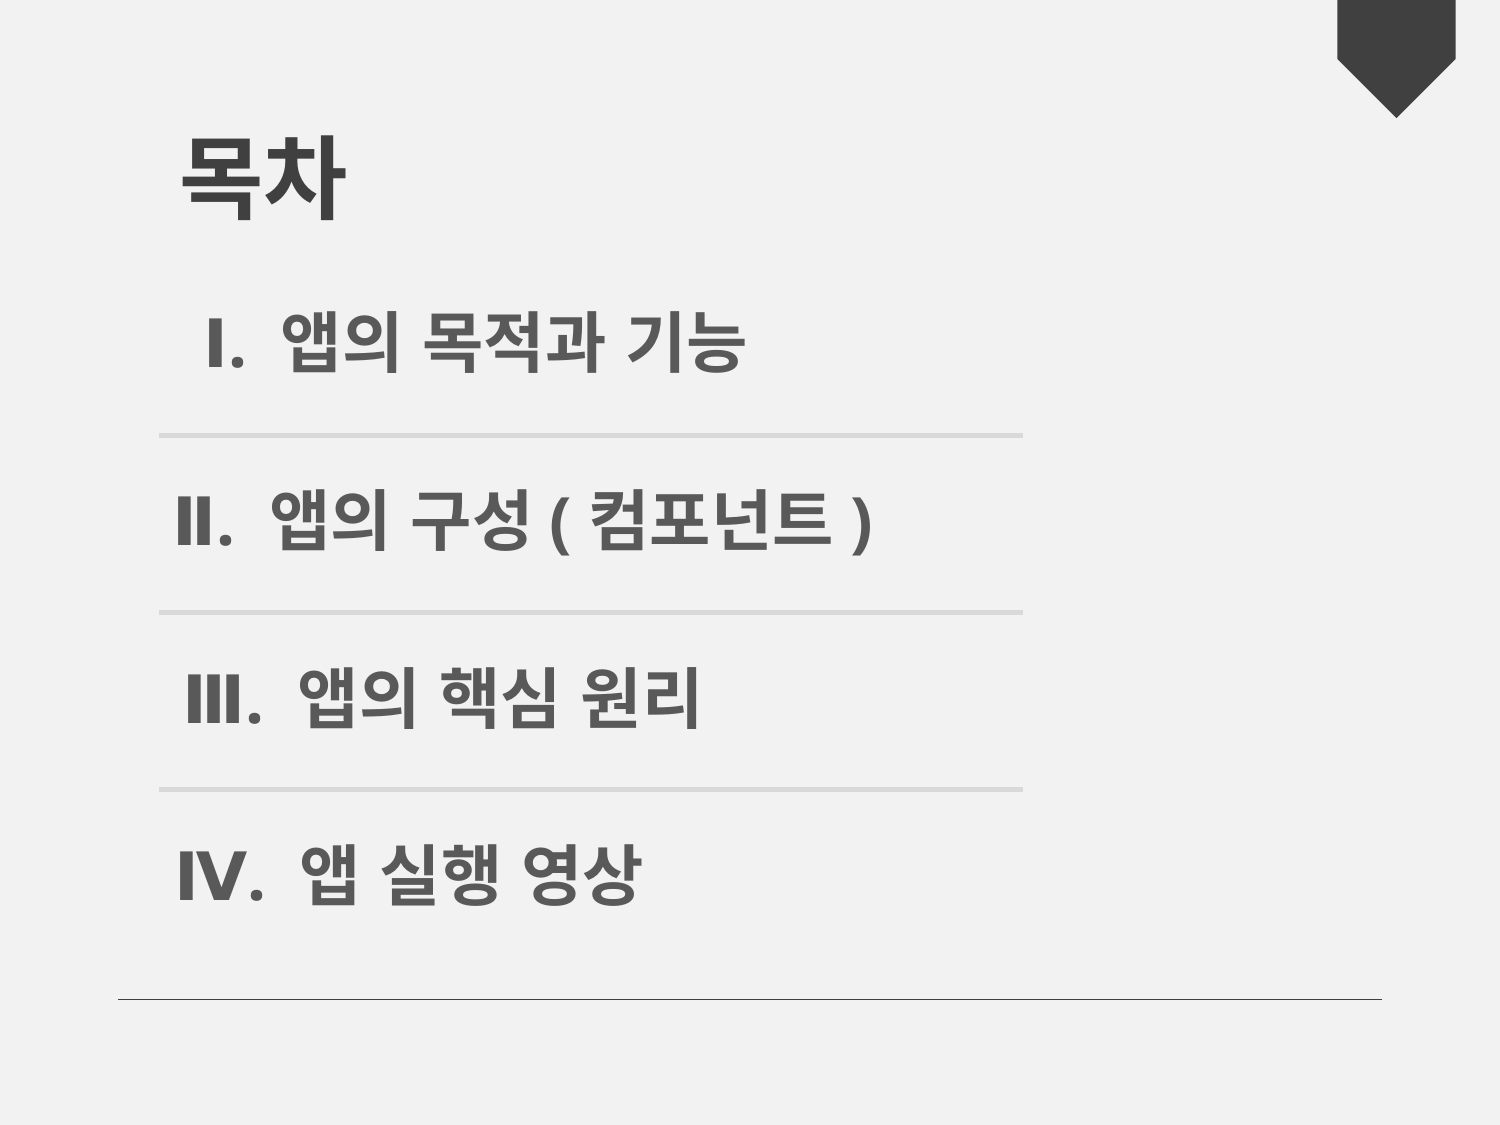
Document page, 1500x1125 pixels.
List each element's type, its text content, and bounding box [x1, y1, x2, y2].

text_box Ⅰ. 앱의 목적과 기능 [188, 293, 764, 389]
text_box Ⅱ. 앱의 구성(컴포넌트) [158, 471, 889, 567]
text_box Ⅳ. 앱 실행 영상 [159, 826, 660, 921]
text_box [1335, 0, 1458, 121]
text_box 목차 [164, 113, 364, 239]
text_box Ⅲ. 앱의 핵심 원리 [167, 649, 720, 744]
